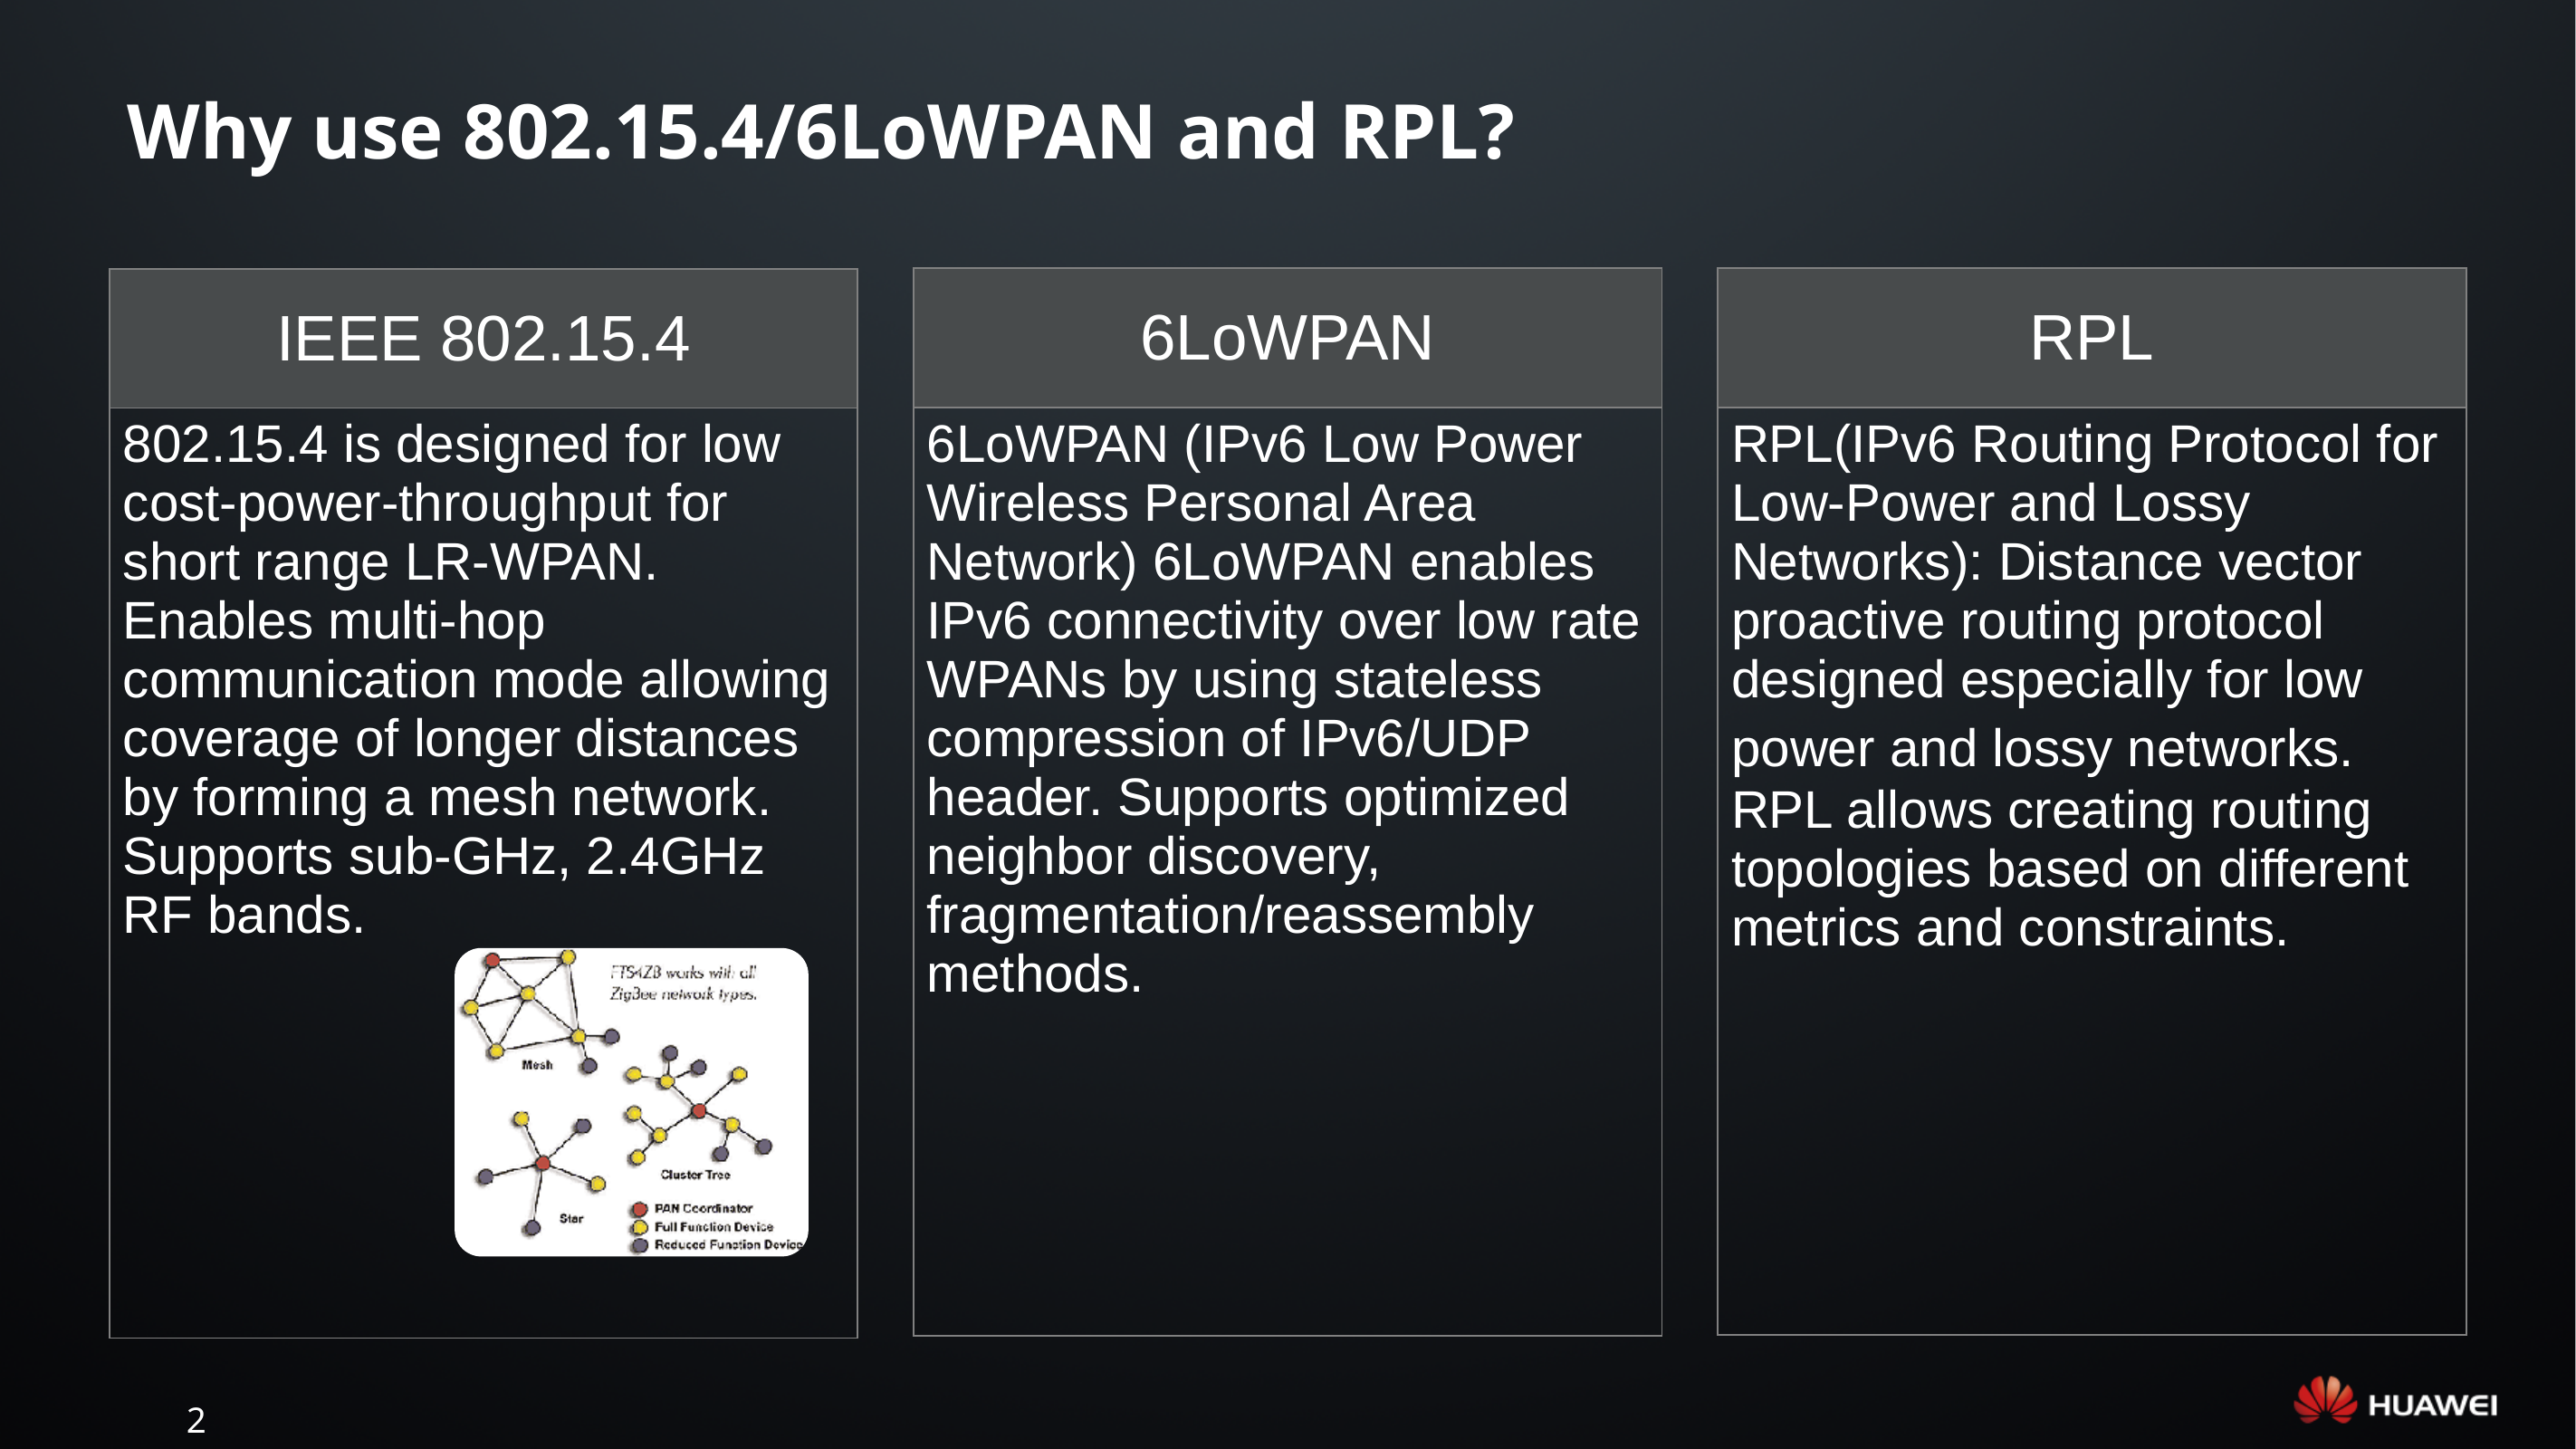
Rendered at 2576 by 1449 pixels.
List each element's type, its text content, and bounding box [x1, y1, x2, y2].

table_header IEEE 802.15.4 [110, 270, 857, 408]
title Why use 802.15.4/6LoWPAN and RPL? [109, 34, 2466, 223]
picture [0, 0, 2576, 1449]
table_header RPL [1719, 269, 2466, 407]
table_cell RPL(IPv6 Routing Protocol for Low-Power and Lossy Networks): Distance vector proactive routing protocol designed especially for low power and lossy networks. RPL allows creating routing topologies based on different metrics and constraints. [1719, 408, 2466, 1334]
table_cell 6LoWPAN (IPv6 Low Power Wireless Personal Area Network) 6LoWPAN enables IPv6 connectivity over low rate WPANs by using stateless compression of IPv6/UDP header. Supports optimized neighbor discovery, fragmentation/reassembly methods. [915, 408, 1661, 1335]
table_cell 802.15.4 is designed for low cost-power-throughput for short range LR-WPAN. Enables multi-hop communication mode allowing coverage of longer distances by forming a mesh network. Supports sub-GHz, 2.4GHz RF bands. [110, 408, 857, 1338]
table_header 6LoWPAN [915, 269, 1661, 407]
